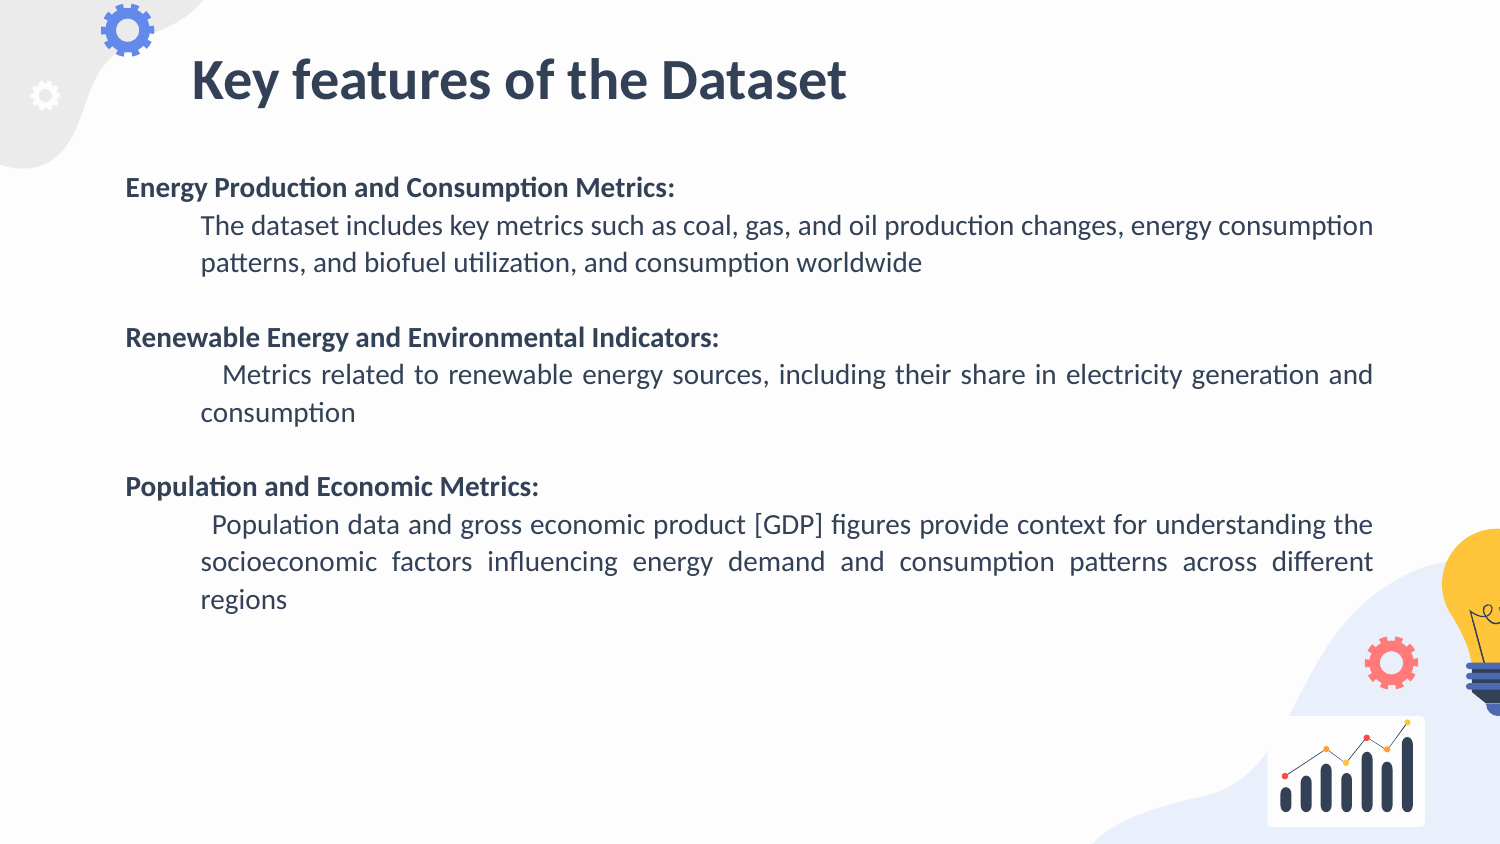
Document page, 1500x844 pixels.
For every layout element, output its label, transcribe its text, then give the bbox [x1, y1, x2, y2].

title Key features of the Dataset [177, 25, 1442, 120]
subtitle Energy Production and Consumption Metrics: The dataset includes key metrics such as coal, gas, and oil production changes, energy consumption patterns, and biofuel utilization, and consumption worldwide Renewable Energy and Environmental Indicators: Metrics related to renewable energy sources, including their share in electricity generation and consumption Population and Economic Metrics: Population data and gross economic product [GDP] figures provide context for understanding the socioeconomic factors influencing energy demand and consumption patterns across different regions [110, 151, 1390, 693]
